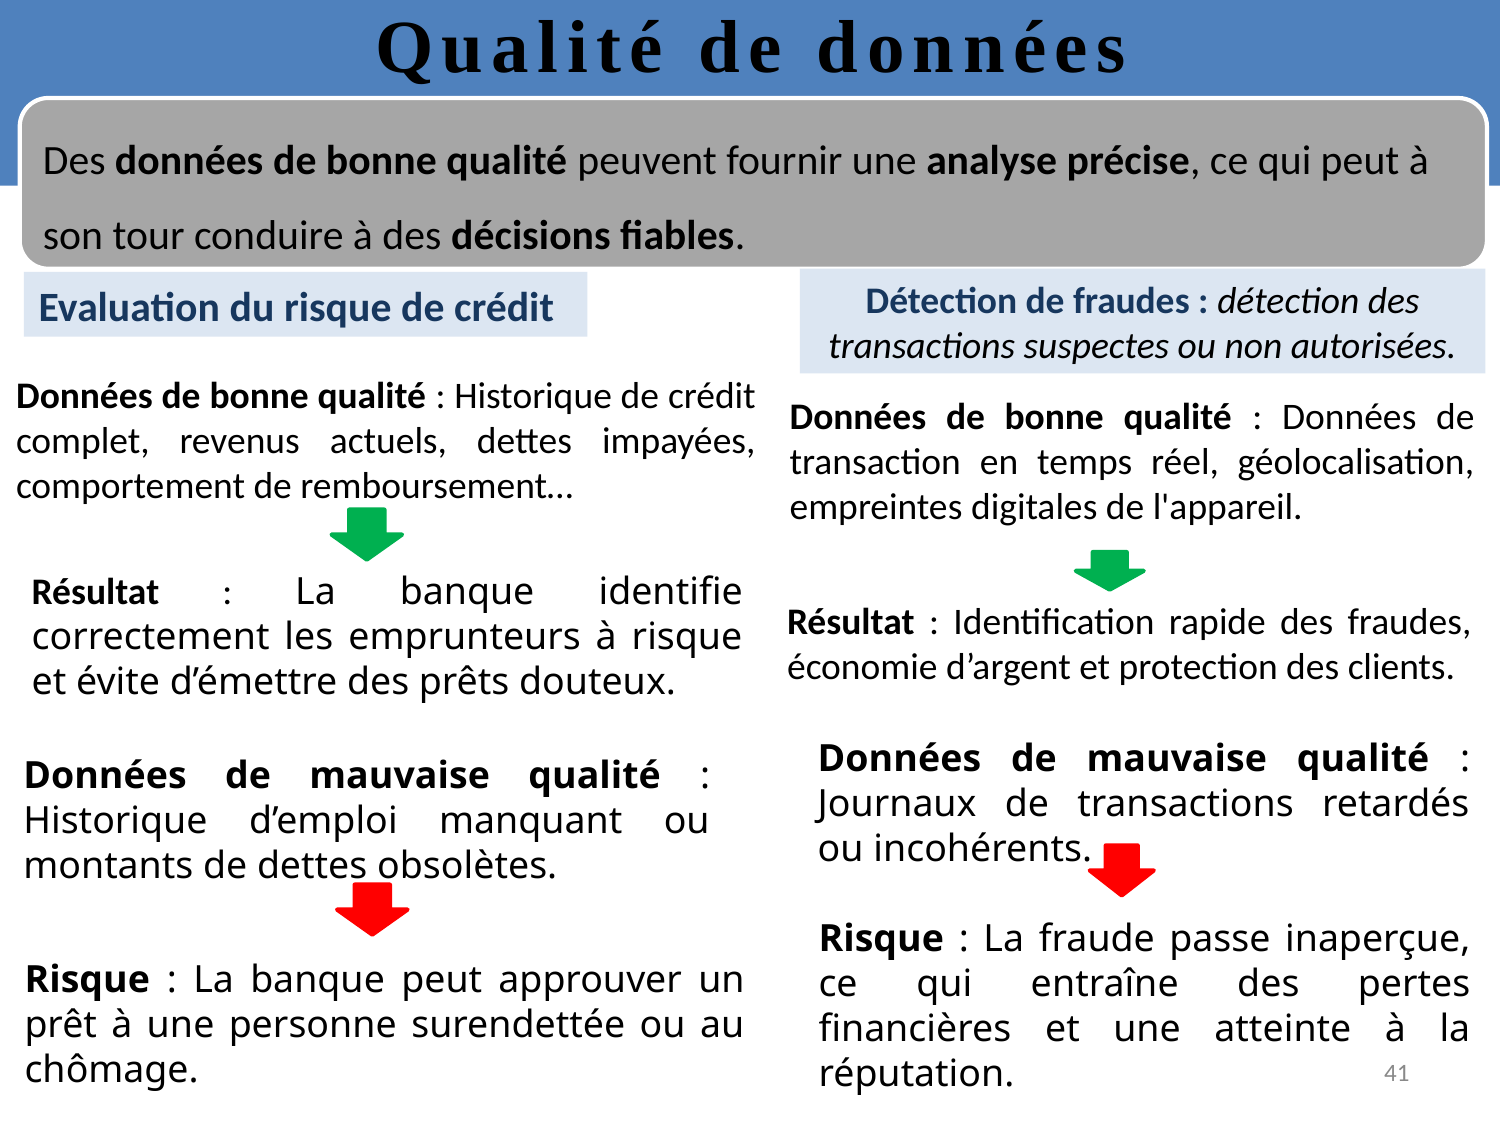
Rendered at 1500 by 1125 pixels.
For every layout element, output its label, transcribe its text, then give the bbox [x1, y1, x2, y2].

text_box Données de mauvaise qualité : Journaux de transactions retardés ou incohérents. [802, 726, 1485, 844]
slide_number 41 [1377, 1066, 1416, 1090]
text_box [772, 551, 1488, 696]
text_box Données de bonne qualité : Données de transaction en temps réel, géolocalisation, empreintes digitales de l'appareil. [774, 384, 1490, 535]
text_box Données de bonne qualité : Historique de crédit complet, revenus actuels, dettes impayées, comportement de remboursement… [1, 364, 771, 514]
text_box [9, 884, 761, 1054]
text_box Des données de bonne qualité peuvent fournir une analyse précise, ce qui peut à son tour conduire à des décisions fiables. [17, 95, 1490, 271]
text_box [803, 845, 1486, 1059]
text_box Détection de fraudes : détection des transactions suspectes ou non autorisées. [799, 268, 1486, 374]
text_box Données de mauvaise qualité : Historique d’emploi manquant ou montants de dettes obsolètes. [8, 743, 725, 883]
title Qualité de données [0, 0, 1500, 186]
text_box Evaluation du risque de crédit [23, 271, 588, 337]
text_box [16, 509, 759, 712]
